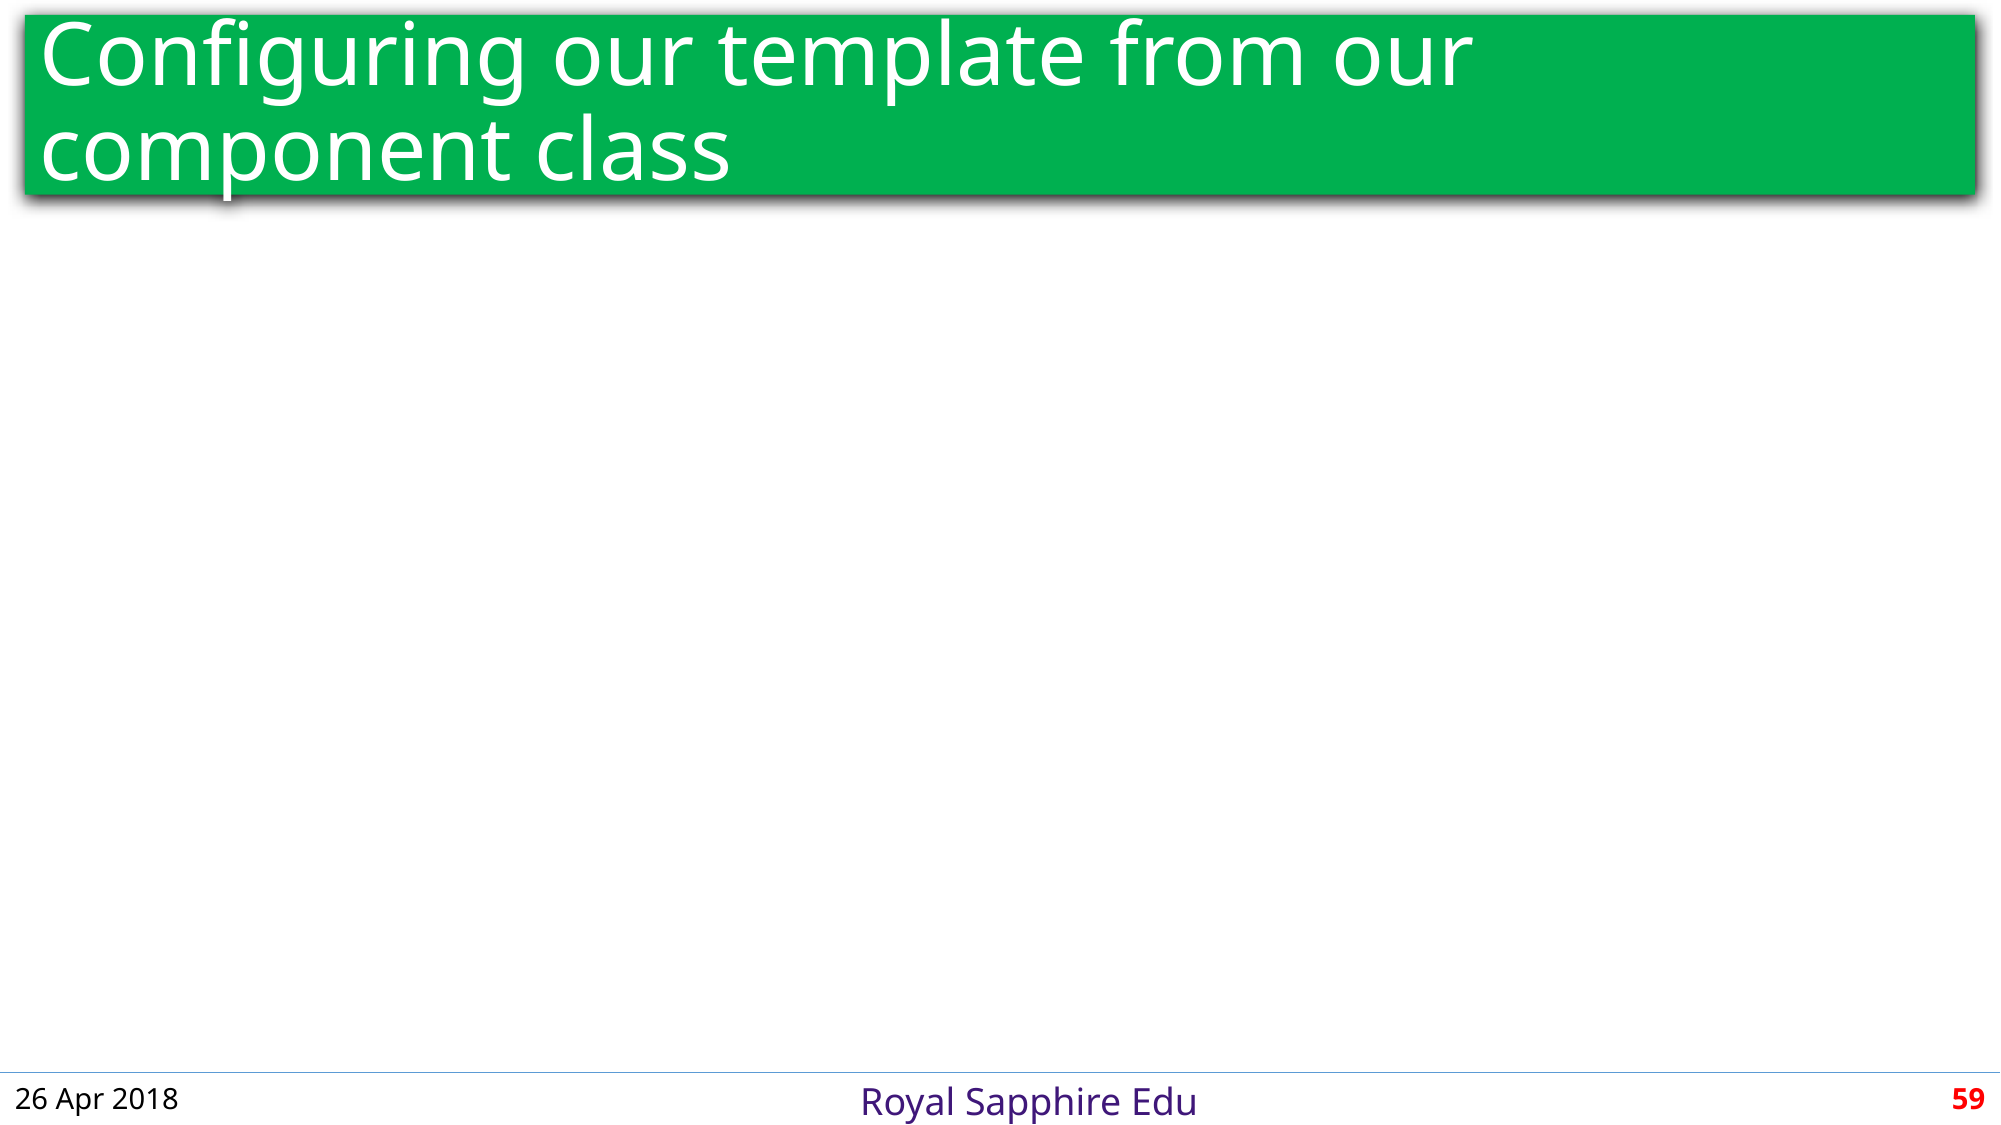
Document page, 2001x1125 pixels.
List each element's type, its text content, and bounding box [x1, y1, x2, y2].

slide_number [0, 1072, 450, 1115]
slide_number 59 [1550, 1072, 2000, 1115]
title Configuring our template from our component class [24, 14, 1975, 195]
